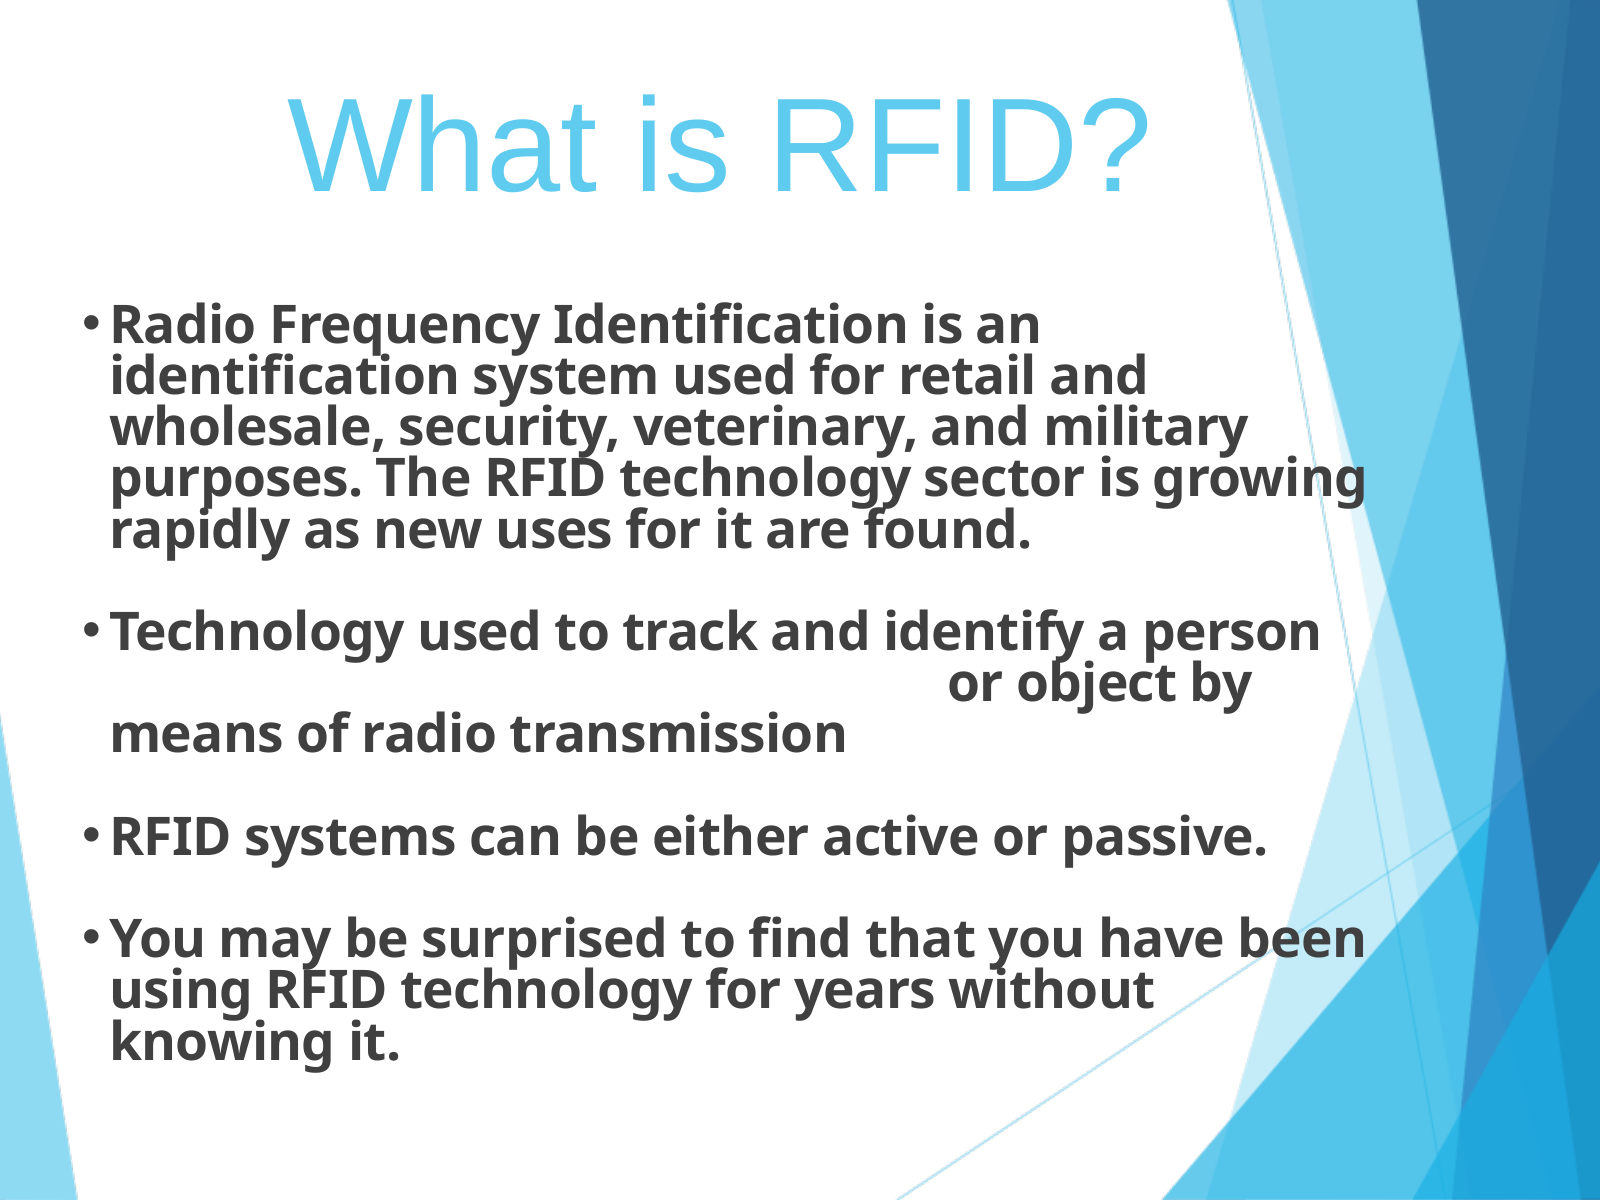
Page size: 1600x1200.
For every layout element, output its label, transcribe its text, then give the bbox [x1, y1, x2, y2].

text_box [0, 0, 1600, 1200]
text_box Radio Frequency Identification is an identification system used for retail and wholesale, security, veterinary, and military purposes. The RFID technology sector is growing rapidly as new uses for it are found. Technology used to track and identify a person or object by means of radio transmission RFID systems can be either active or passive. You may be surprised to find that you have been using RFID technology for years without knowing it. [55, 302, 1386, 1123]
text_box What is RFID? [55, 58, 1386, 219]
